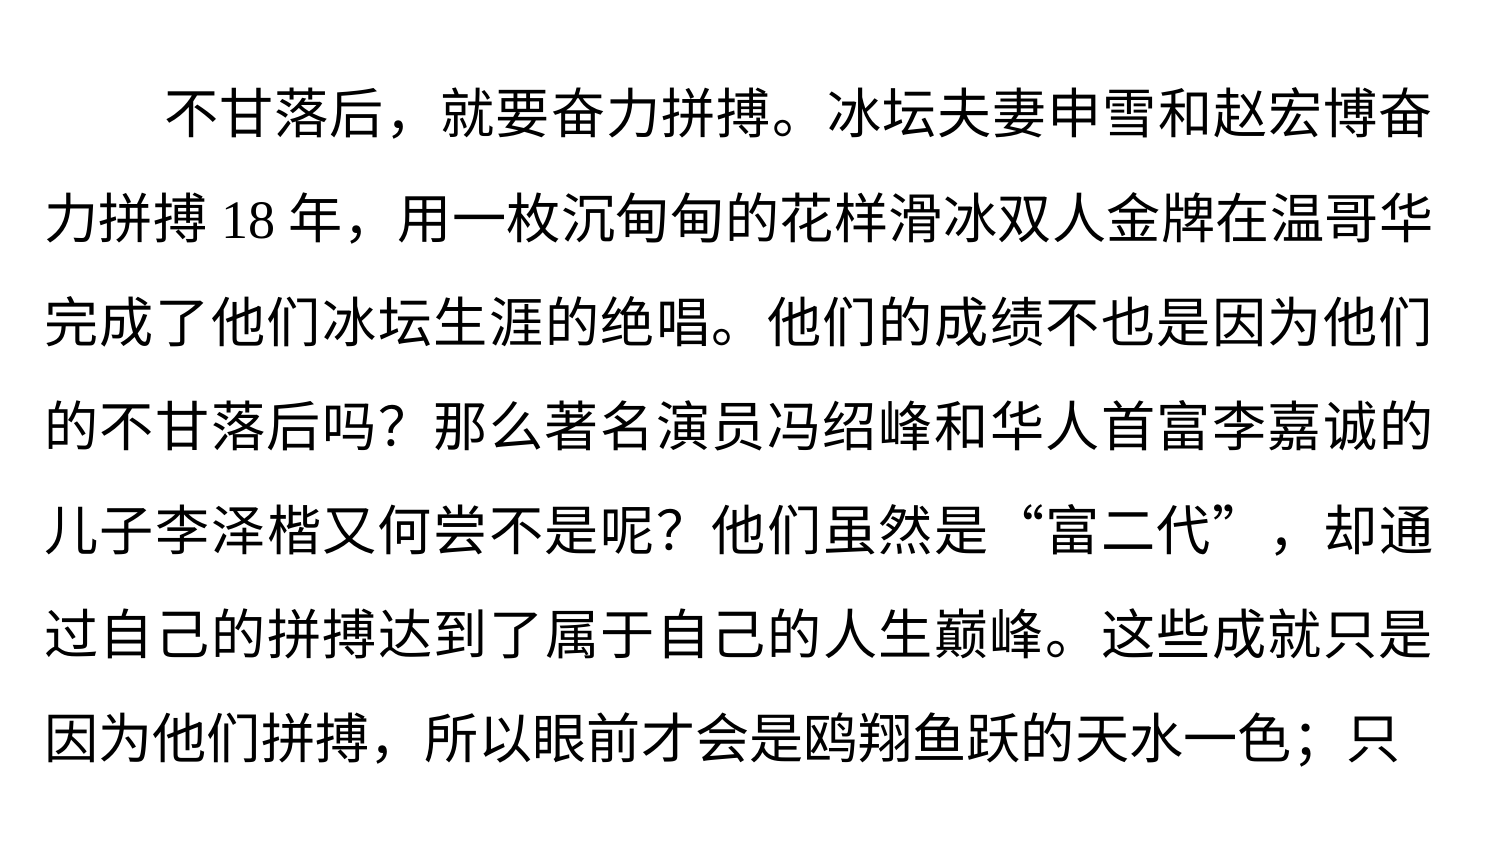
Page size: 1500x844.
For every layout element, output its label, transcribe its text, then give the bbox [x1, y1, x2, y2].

text_box 不甘落后，就要奋力拼搏。冰坛夫妻申雪和赵宏博奋力拼搏18年，用一枚沉甸甸的花样滑冰双人金牌在温哥华完成了他们冰坛生涯的绝唱。他们的成绩不也是因为他们的不甘落后吗？那么著名演员冯绍峰和华人首富李嘉诚的儿子李泽楷又何尝不是呢？他们虽然是“富二代”，却通过自己的拼搏达到了属于自己的人生巅峰。这些成就只是因为他们拼搏，所以眼前才会是鸥翔鱼跃的天水一色；只 [29, 33, 1449, 778]
